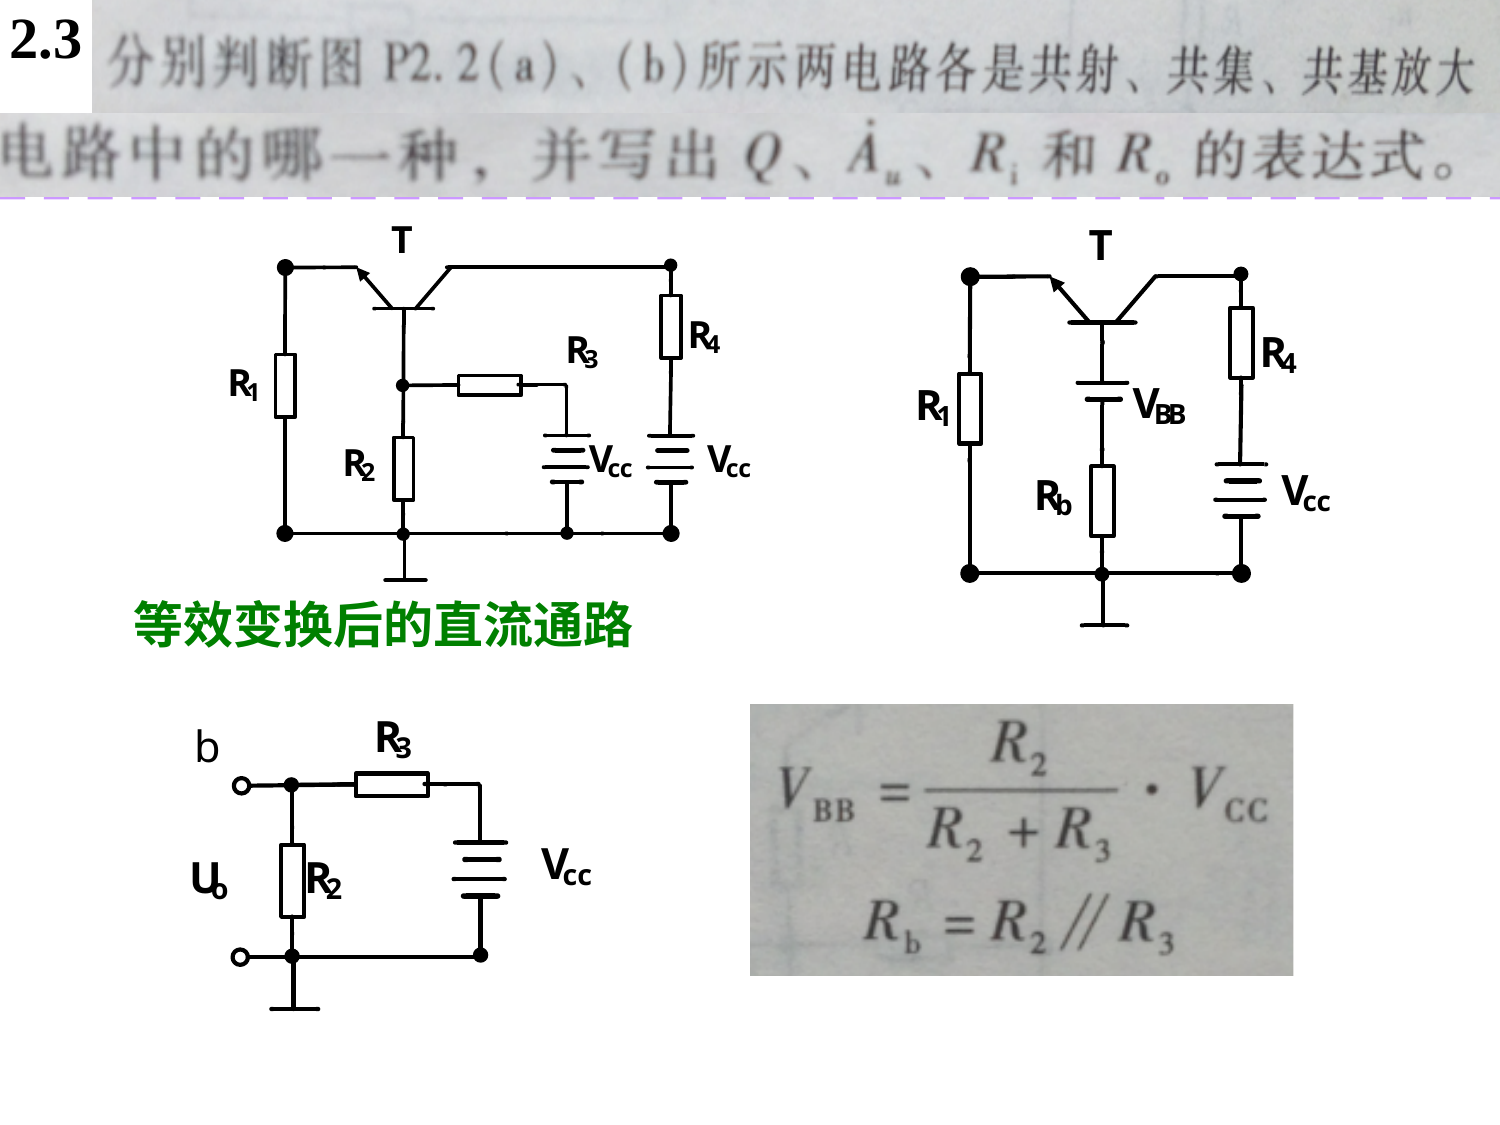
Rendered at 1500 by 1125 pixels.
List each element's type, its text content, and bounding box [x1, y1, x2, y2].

picture [749, 704, 1294, 977]
picture [0, 0, 1500, 197]
picture [164, 701, 608, 1012]
picture [206, 209, 765, 583]
text_box 等效变换后的直流通路 [17, 585, 750, 661]
picture [891, 211, 1346, 628]
text_box 2.3 [0, 0, 89, 71]
